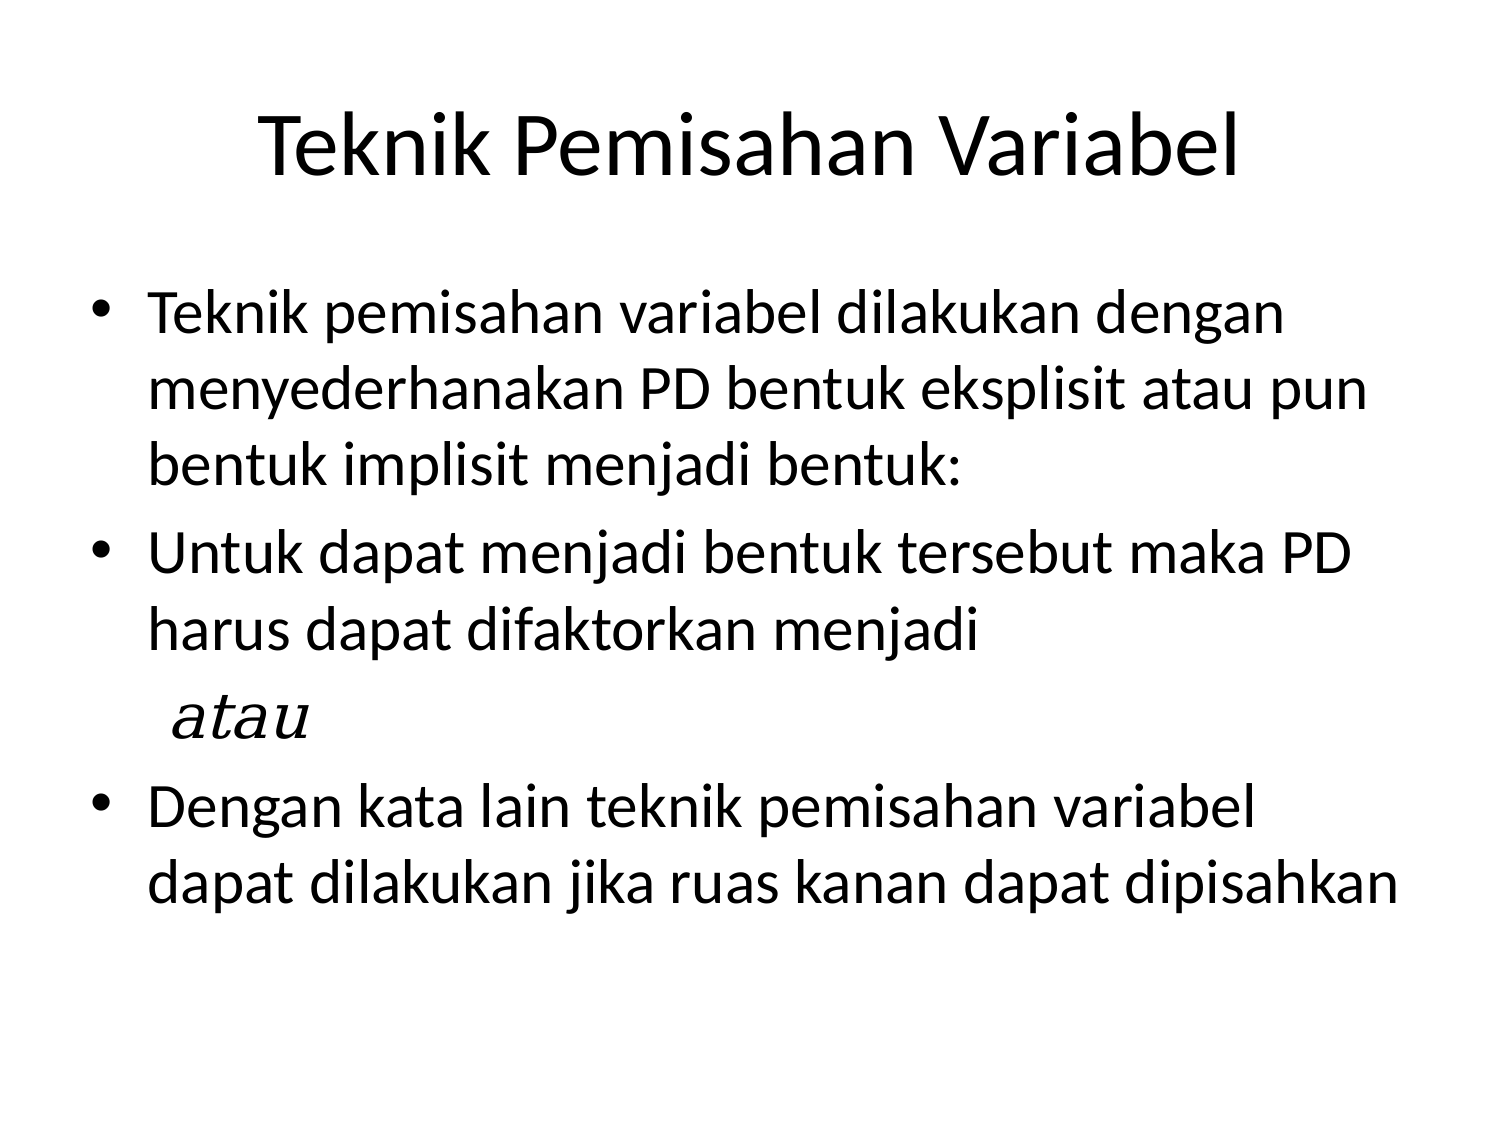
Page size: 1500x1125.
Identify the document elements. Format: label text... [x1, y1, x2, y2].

title Teknik Pemisahan Variabel [75, 45, 1425, 233]
